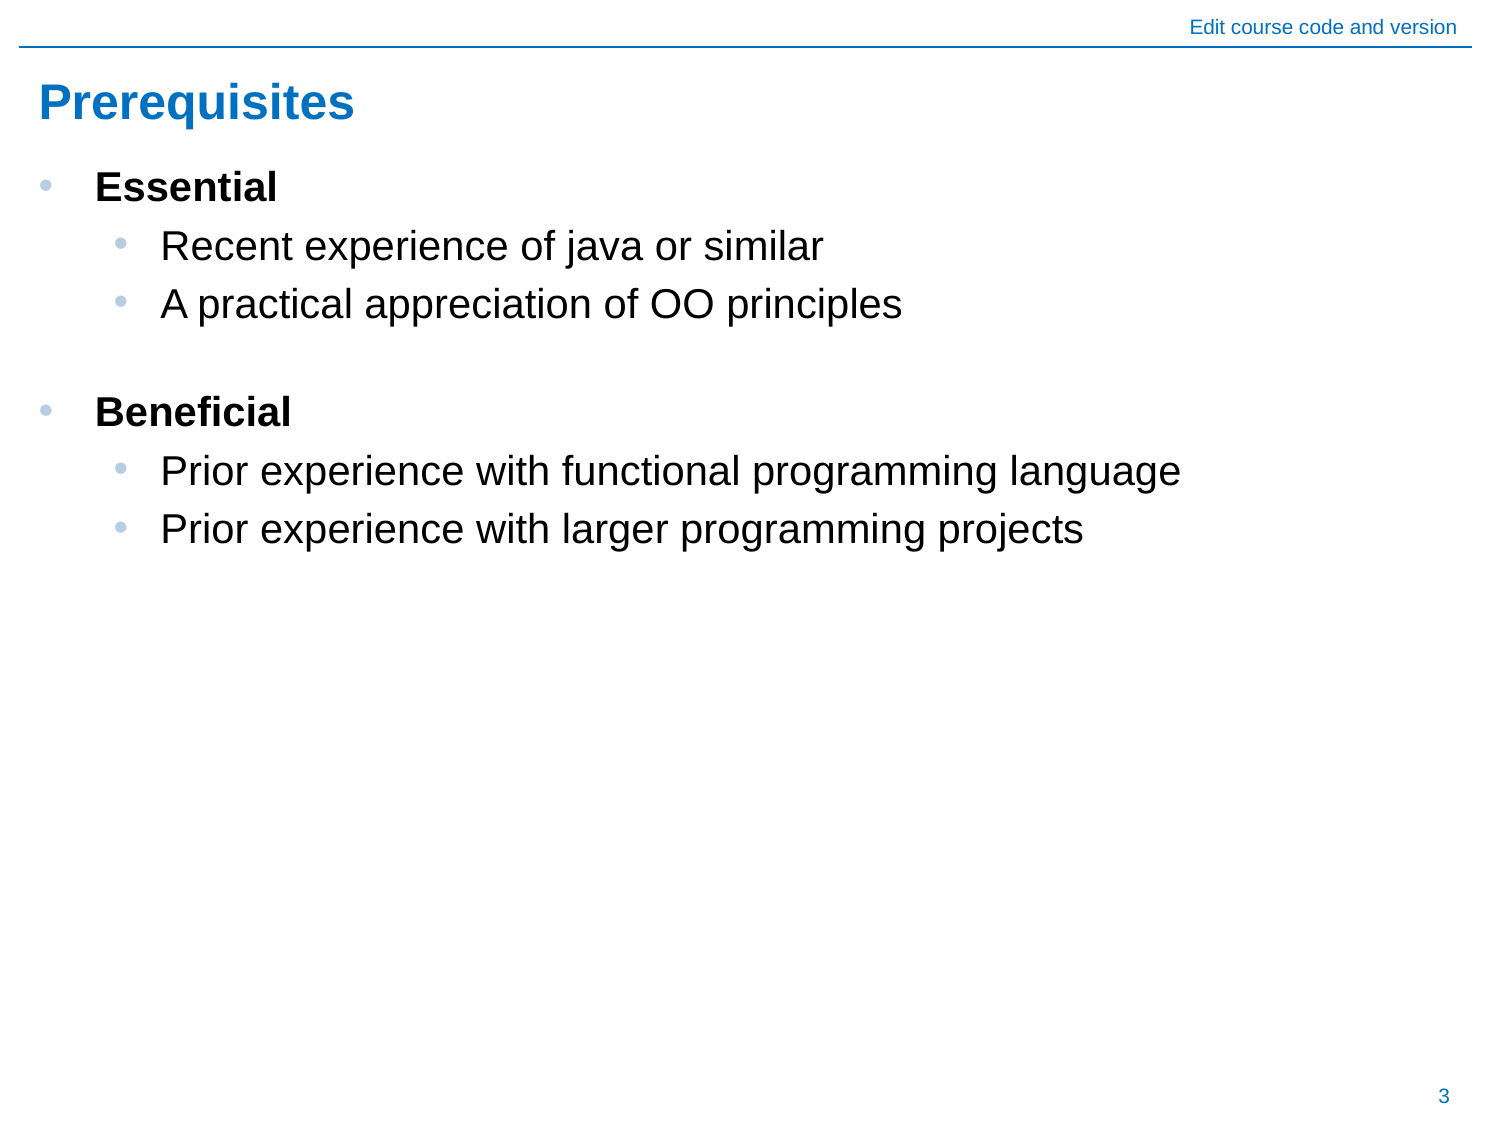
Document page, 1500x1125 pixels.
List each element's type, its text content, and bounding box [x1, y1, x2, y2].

list Essential Recent experience of java or similar A practical appreciation of OO principles Beneficial Prior experience with functional programming language Prior experience with larger programming projects [23, 152, 1465, 1020]
title Prerequisites [23, 58, 1465, 141]
